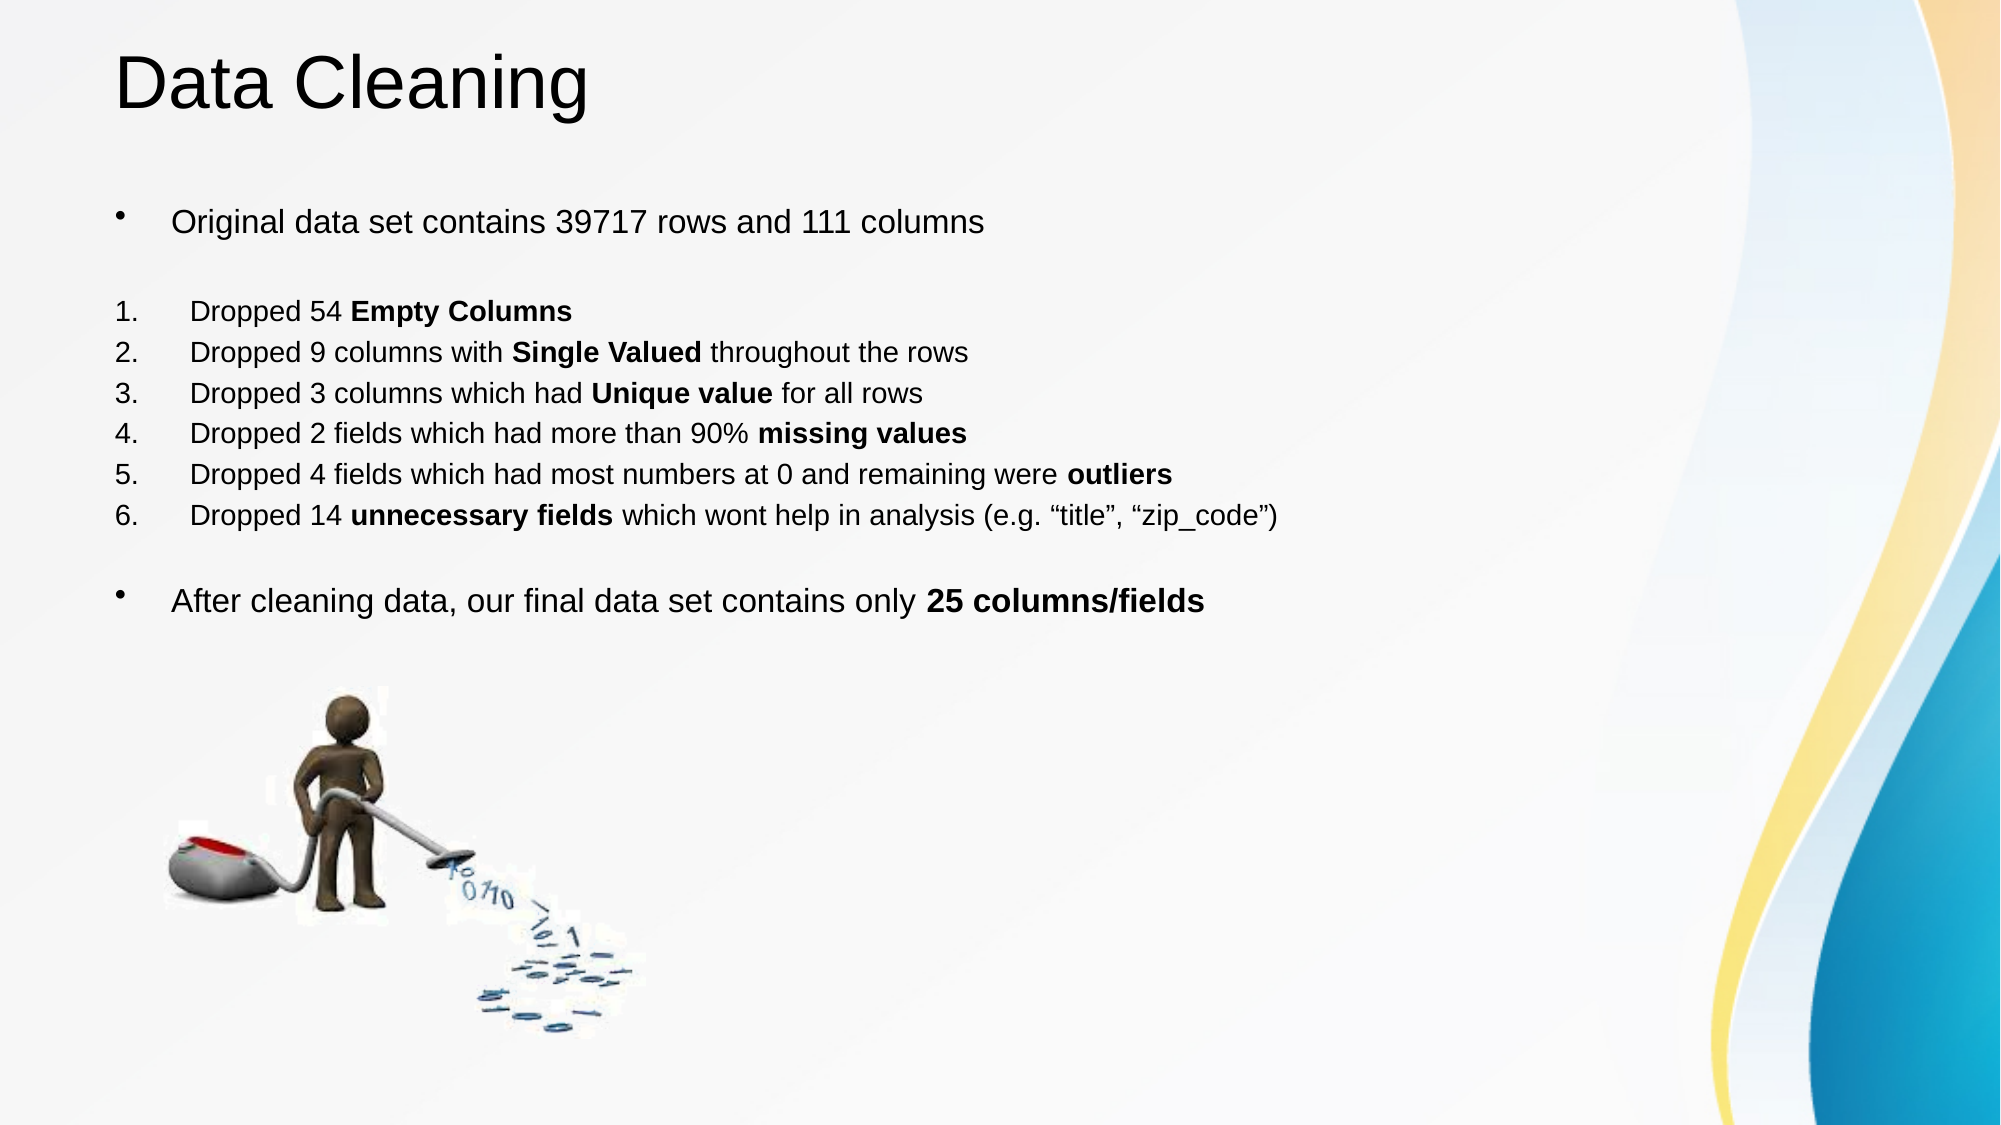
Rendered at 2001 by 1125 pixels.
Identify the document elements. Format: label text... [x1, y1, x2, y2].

title Data Cleaning [99, 30, 1901, 127]
picture [0, 0, 2001, 1125]
list Original data set contains 39717 rows and 111 columns Dropped 54 Empty Columns Dropped 9 columns with Single Valued throughout the rows Dropped 3 columns which had Unique value for all rows Dropped 2 fields which had more than 90% missing values Dropped 4 fields which had most numbers at 0 and remaining were outliers Dropped 14 unnecessary fields which wont help in analysis (e.g. “title”, “zip_code”) After cleaning data, our final data set contains only 25 columns/fields [99, 192, 1901, 1006]
